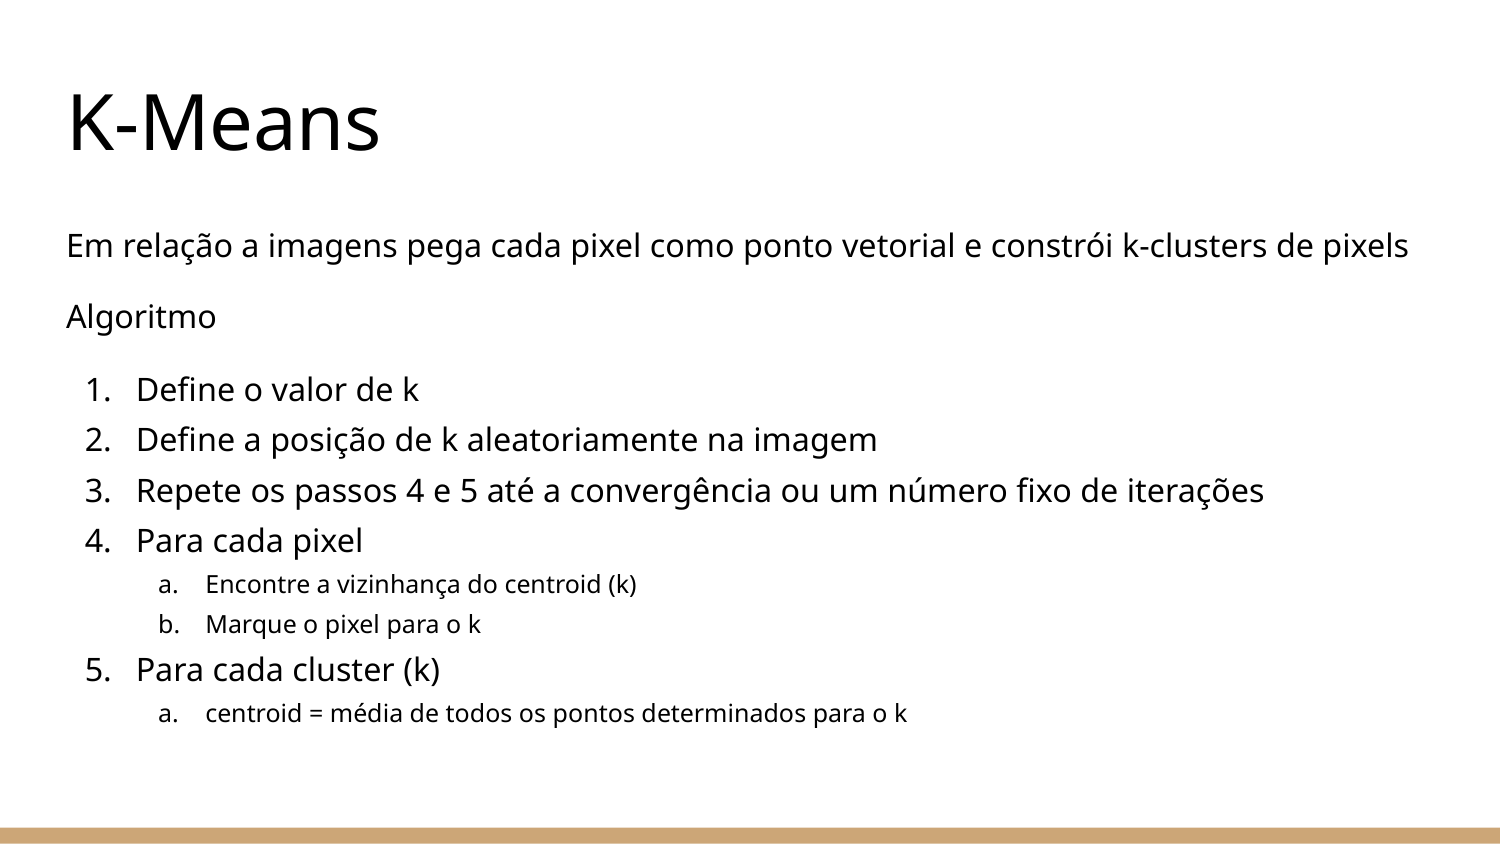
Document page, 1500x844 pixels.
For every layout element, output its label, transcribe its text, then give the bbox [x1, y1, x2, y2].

list Em relação a imagens pega cada pixel como ponto vetorial e constrói k-clusters de pixels Algoritmo Define o valor de k Define a posição de k aleatoriamente na imagem Repete os passos 4 e 5 até a convergência ou um número fixo de iterações Para cada pixel Encontre a vizinhança do centroid (k) Marque o pixel para o k Para cada cluster (k) centroid = média de todos os pontos determinados para o k [51, 200, 1449, 752]
title K-Means [51, 51, 1449, 189]
